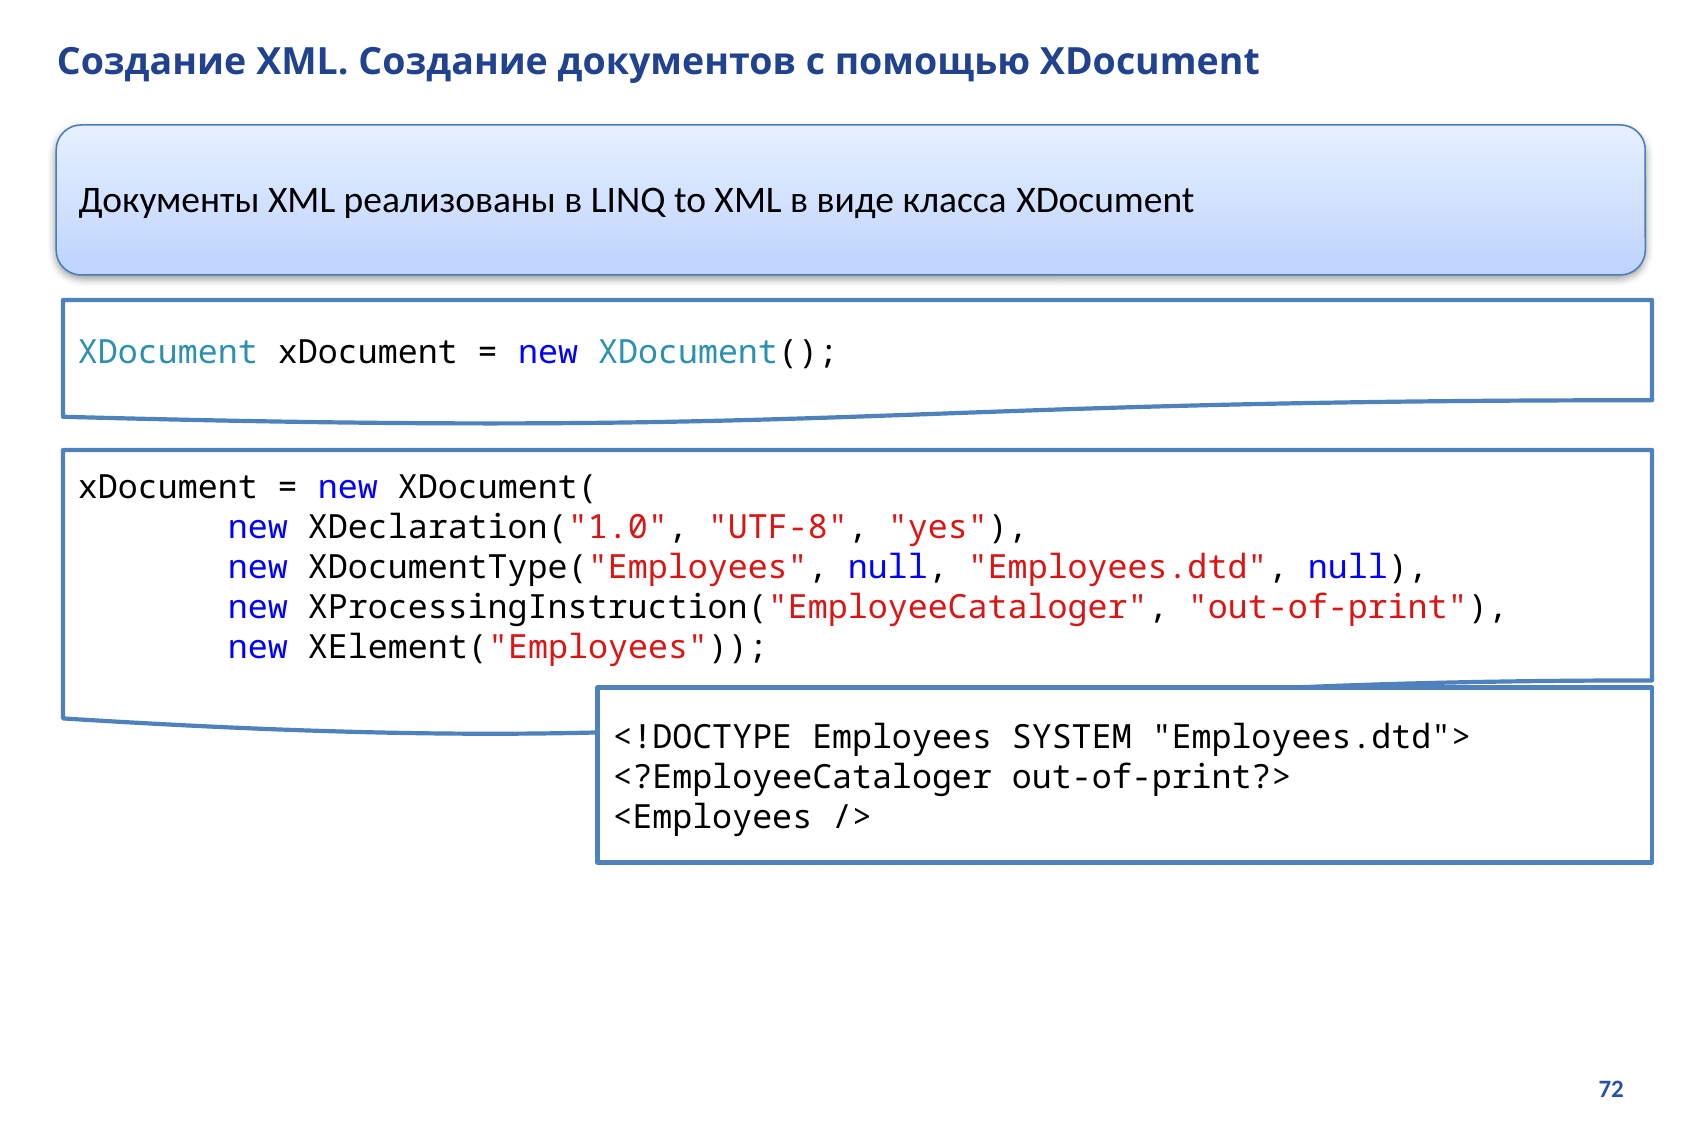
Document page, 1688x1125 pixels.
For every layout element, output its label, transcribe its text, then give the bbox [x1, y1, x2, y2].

title Создание XML. Создание документов с помощью XDocument [41, 29, 1653, 90]
text_box <!DOCTYPE Employees SYSTEM "Employees.dtd"> <?EmployeeCataloger out-of-print?> <Employees /> [595, 685, 1654, 865]
text_box XDocument xDocument = new XDocument(); [60, 297, 1655, 426]
text_box xDocument = new XDocument( new XDeclaration("1.0", "UTF-8", "yes"), new XDocumentType("Employees", null, "Employees.dtd", null), new XProcessingInstruction("EmployeeCataloger", "out-of-print"), new XElement("Employees")); [60, 447, 1655, 736]
text_box Документы XML реализованы в LINQ to XML в виде класса XDocument [55, 124, 1647, 276]
